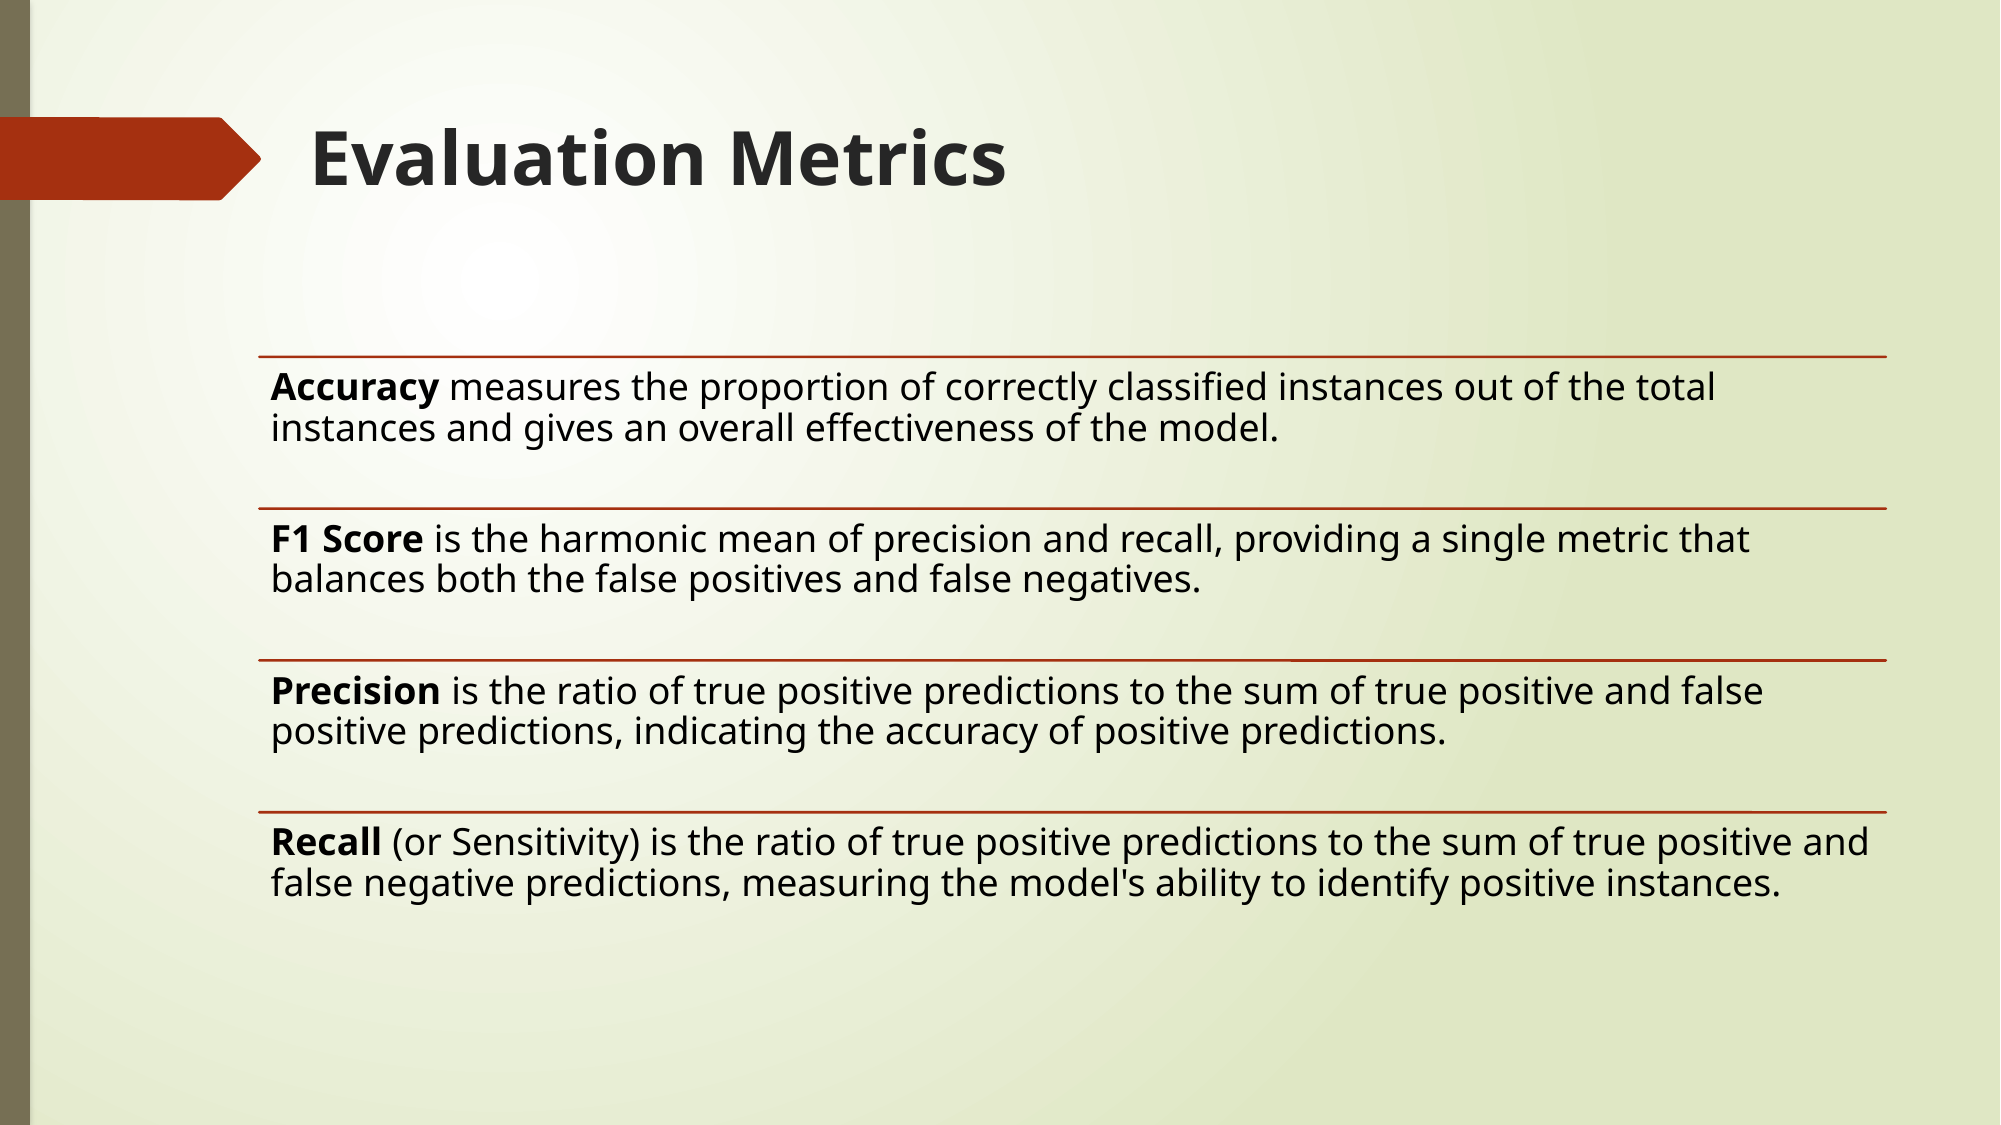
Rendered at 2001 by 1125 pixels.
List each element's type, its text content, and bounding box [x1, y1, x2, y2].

text_box [0, 200, 31, 1125]
text_box [0, 0, 31, 117]
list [259, 356, 1887, 965]
text_box [0, 117, 262, 201]
text_box [31, 0, 2000, 1125]
title Evaluation Metrics [294, 102, 1888, 313]
